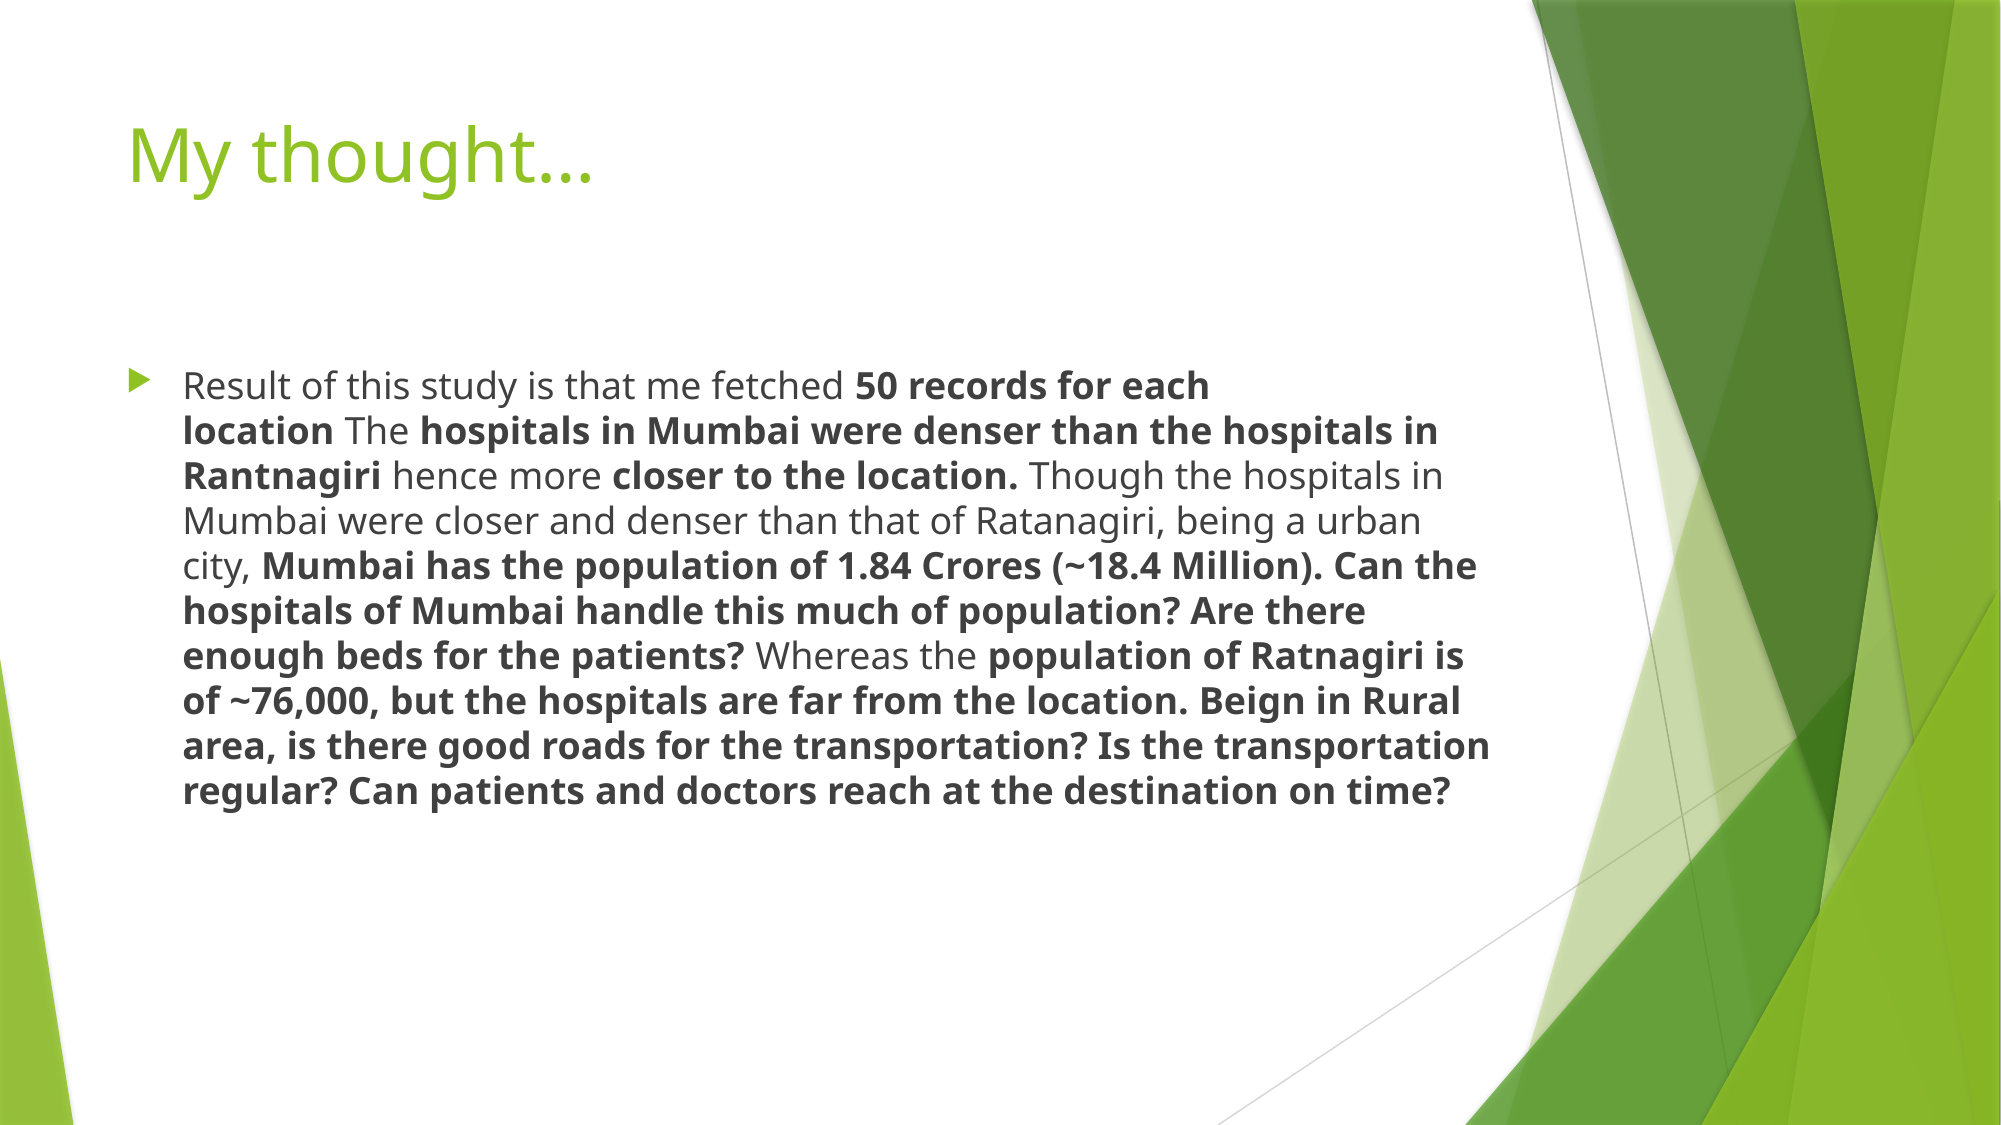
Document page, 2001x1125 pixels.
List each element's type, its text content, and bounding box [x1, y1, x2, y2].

title My thought… [111, 99, 1522, 317]
list Result of this study is that me fetched 50 records for each location The hospitals in Mumbai were denser than the hospitals in Rantnagiri hence more closer to the location. Though the hospitals in Mumbai were closer and denser than that of Ratanagiri, being a urban city, Mumbai has the population of 1.84 Crores (~18.4 Million). Can the hospitals of Mumbai handle this much of population? Are there enough beds for the patients? Whereas the population of Ratnagiri is of ~76,000, but the hospitals are far from the location. Beign in Rural area, is there good roads for the transportation? Is the transportation regular? Can patients and doctors reach at the destination on time? [111, 354, 1522, 992]
